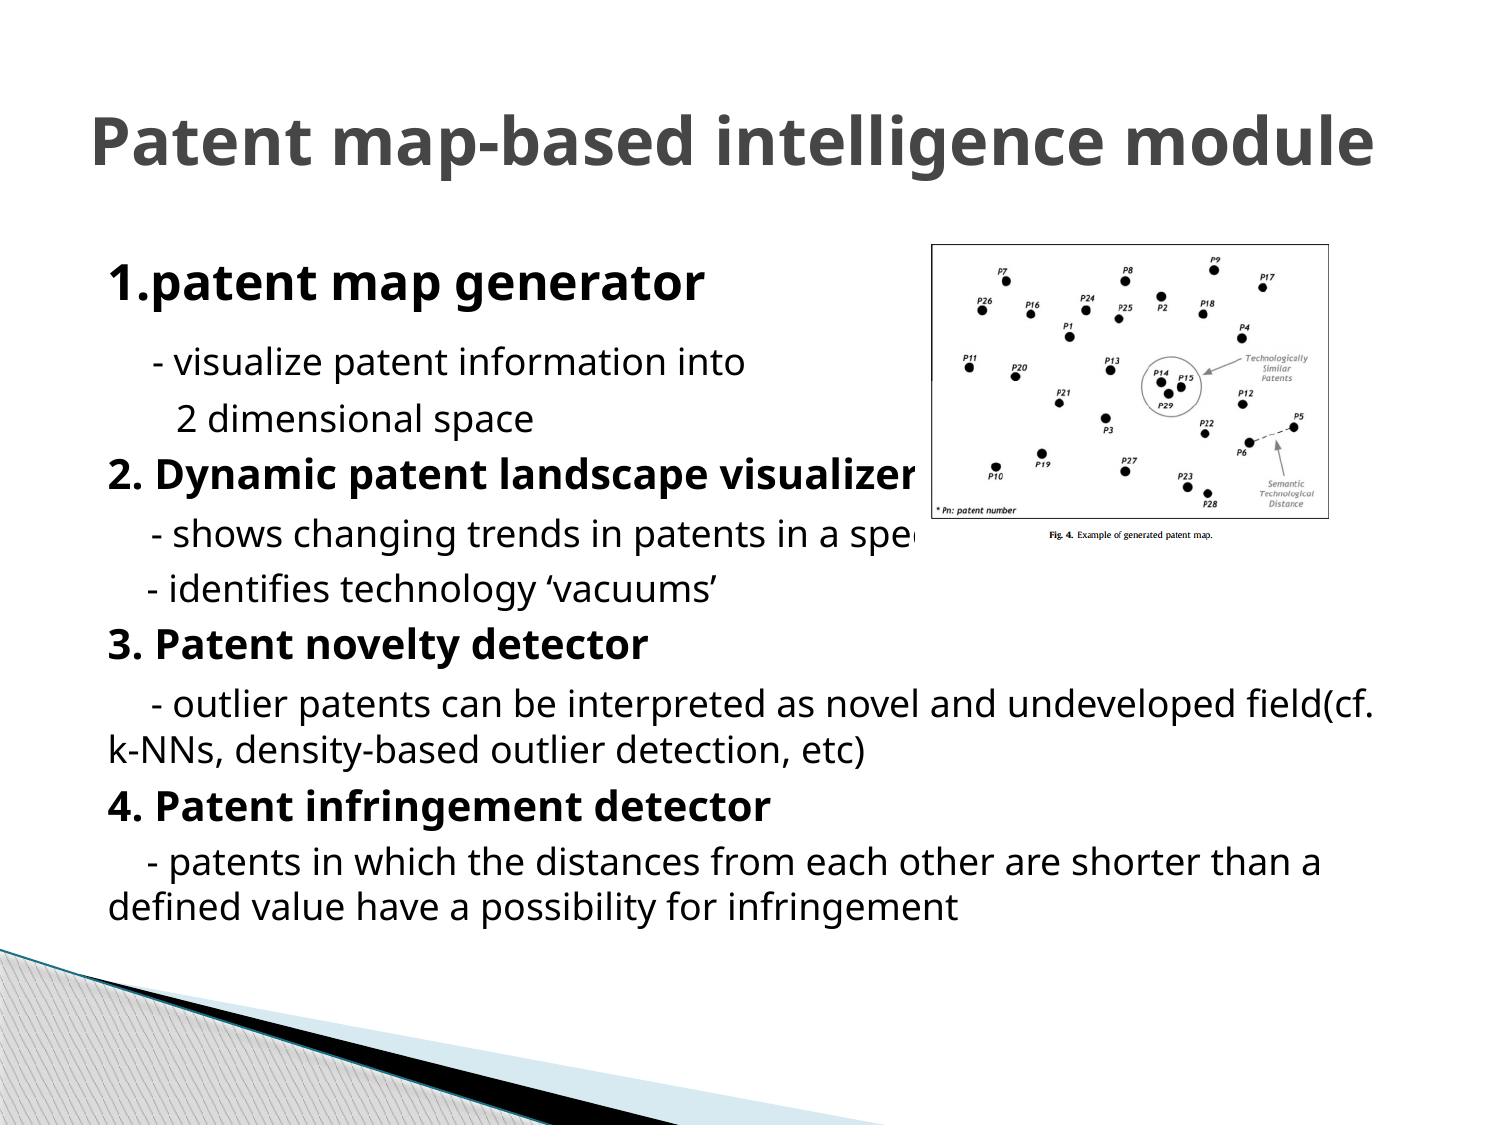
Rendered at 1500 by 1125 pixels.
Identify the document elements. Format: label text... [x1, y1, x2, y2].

title Patent map-based intelligence module [75, 45, 1425, 233]
picture [915, 230, 1353, 552]
list 1.patent map generator - visualize patent information into 2 dimensional space 2. Dynamic patent landscape visualizer - shows changing trends in patents in a specific field - identifies technology ‘vacuums’ 3. Patent novelty detector - outlier patents can be interpreted as novel and undeveloped field(cf. k-NNs, density-based outlier detection, etc) 4. Patent infringement detector - patents in which the distances from each other are shorter than a defined value have a possibility for infringement [75, 243, 1425, 986]
